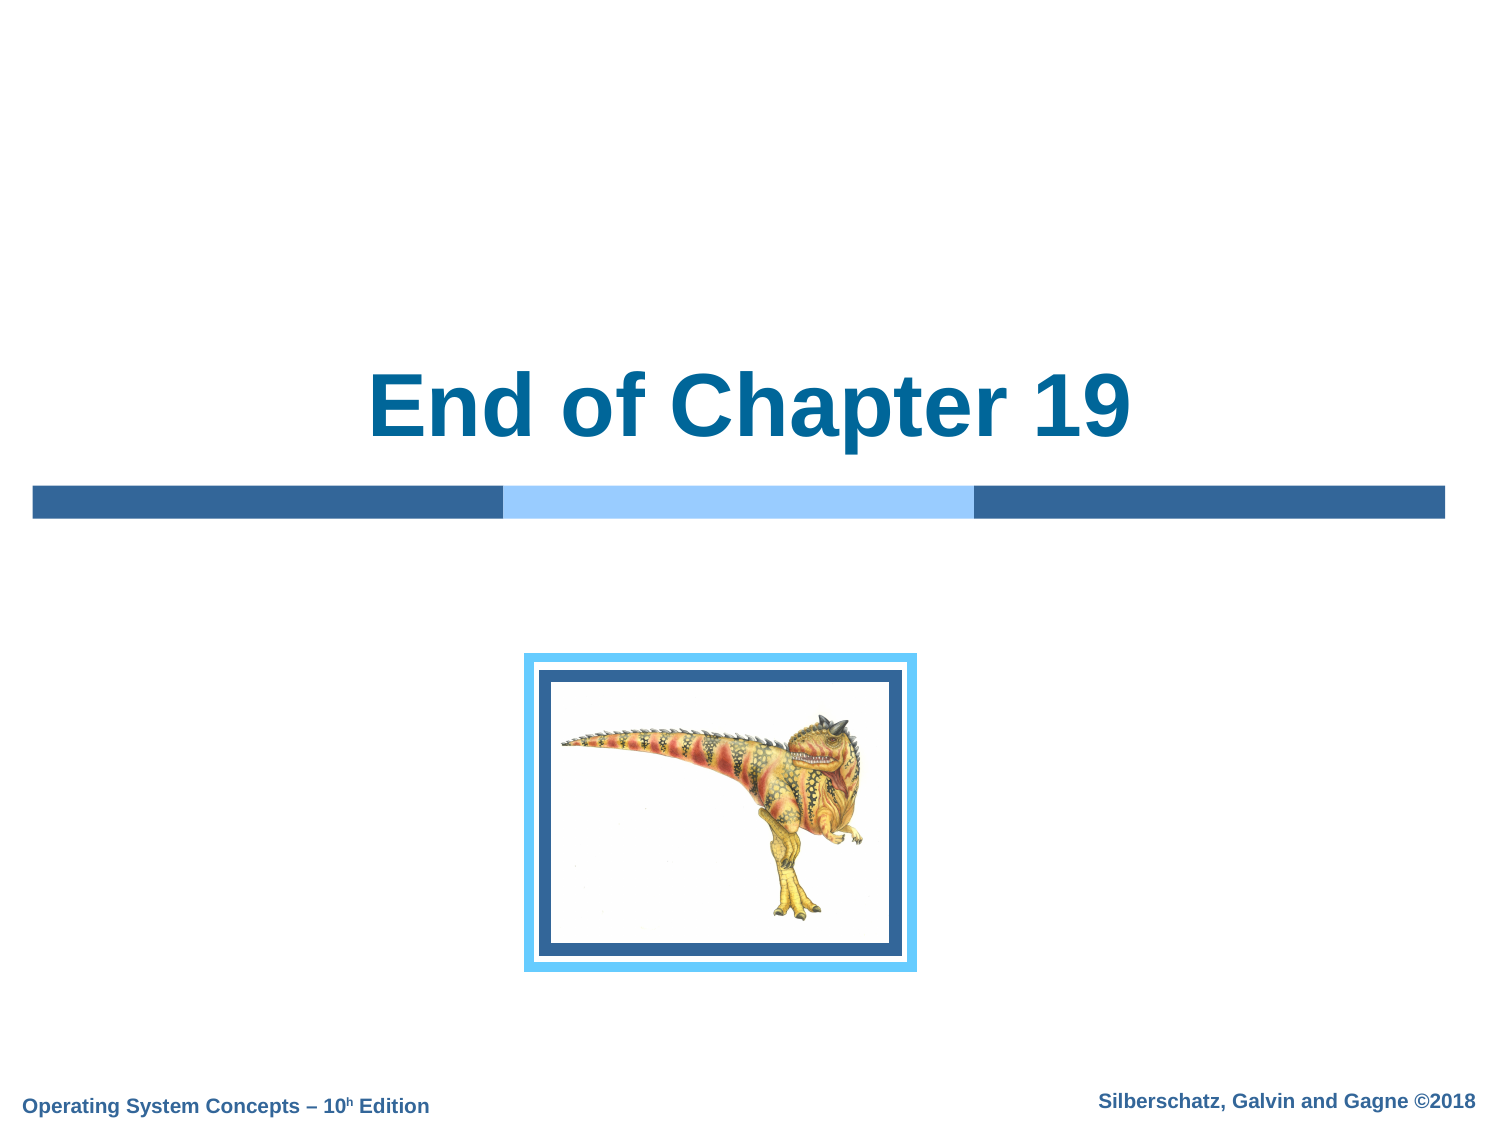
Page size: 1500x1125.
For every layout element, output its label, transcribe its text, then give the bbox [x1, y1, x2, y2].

title End of Chapter 19 [112, 112, 1388, 462]
picture [551, 682, 889, 943]
